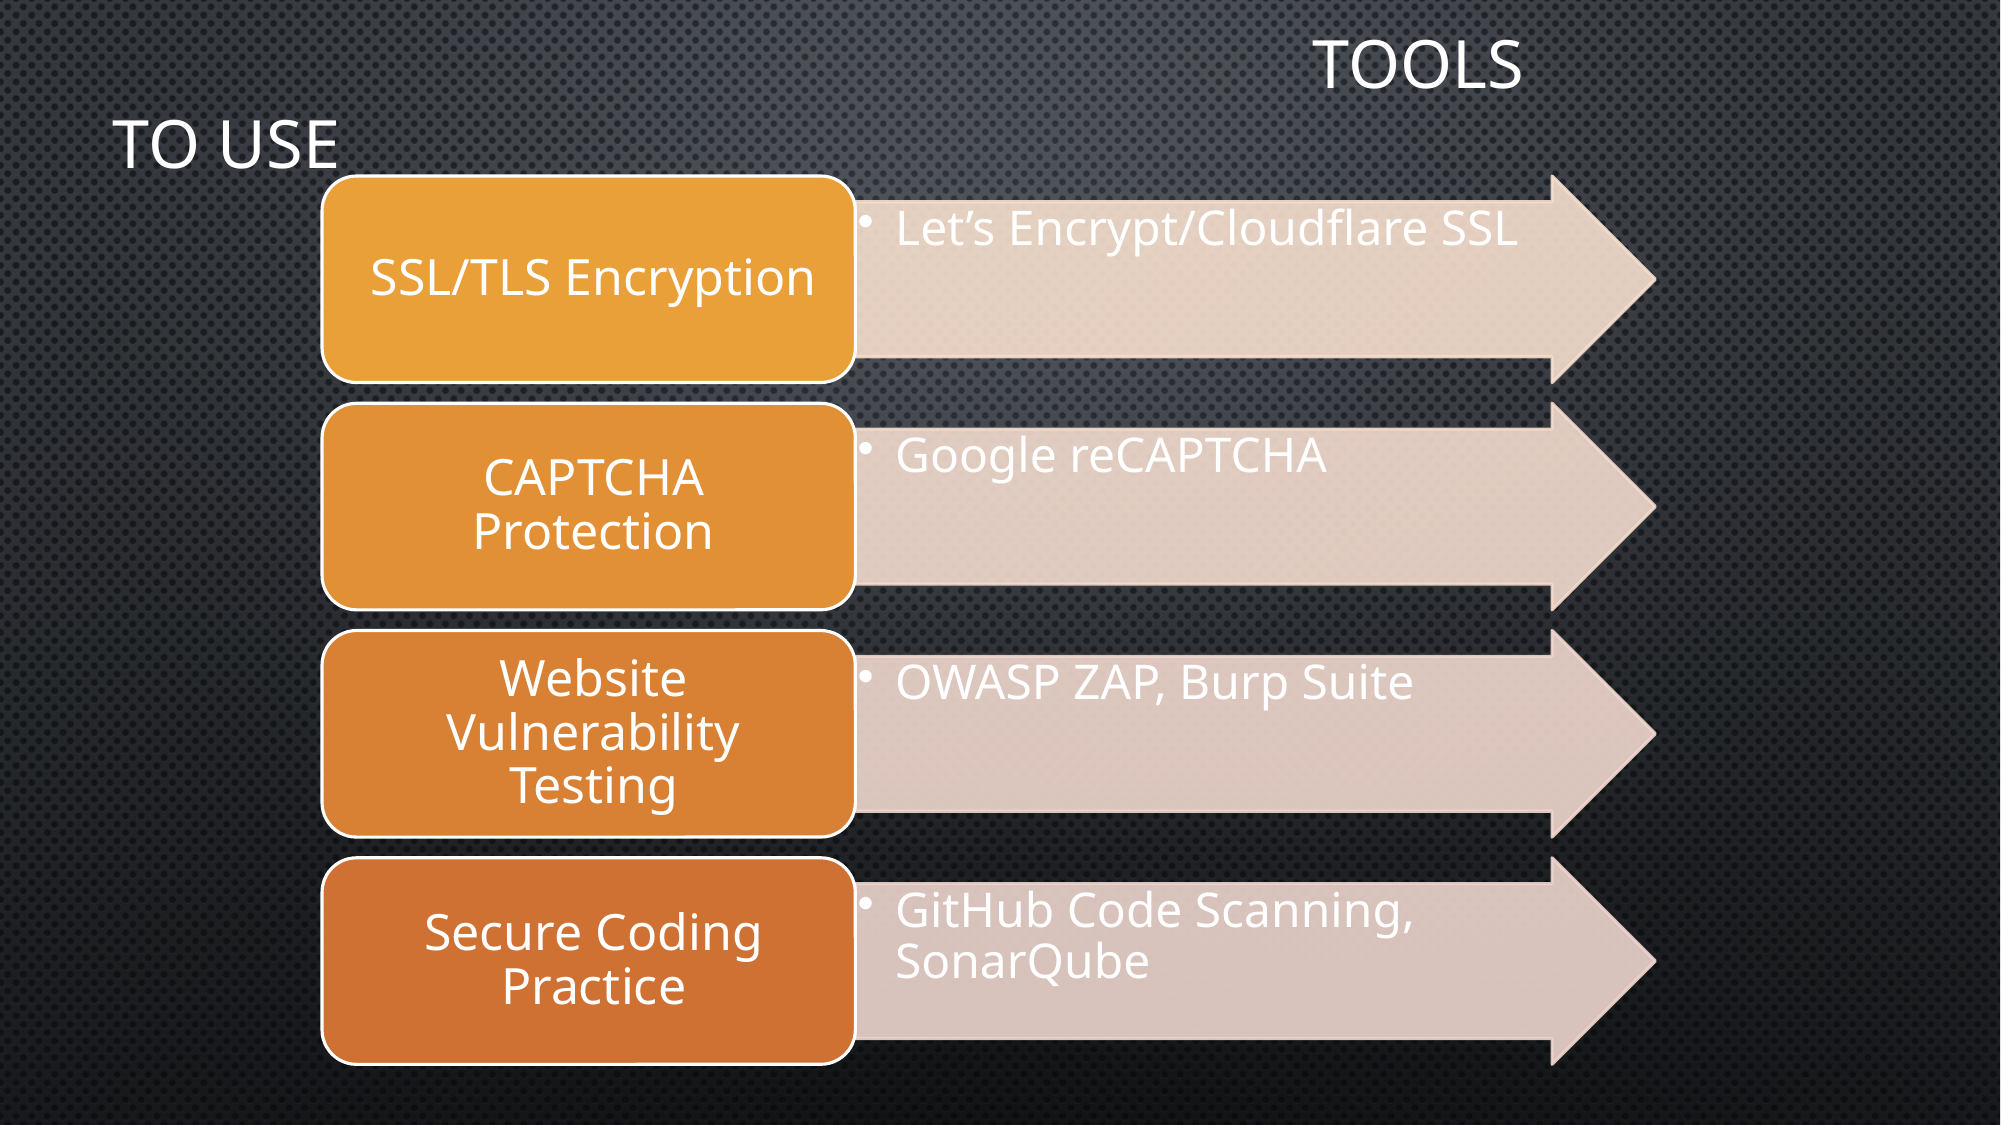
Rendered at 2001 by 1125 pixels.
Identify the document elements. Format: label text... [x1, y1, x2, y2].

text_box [321, 175, 1656, 1065]
title Tools to Use [97, 27, 1641, 176]
